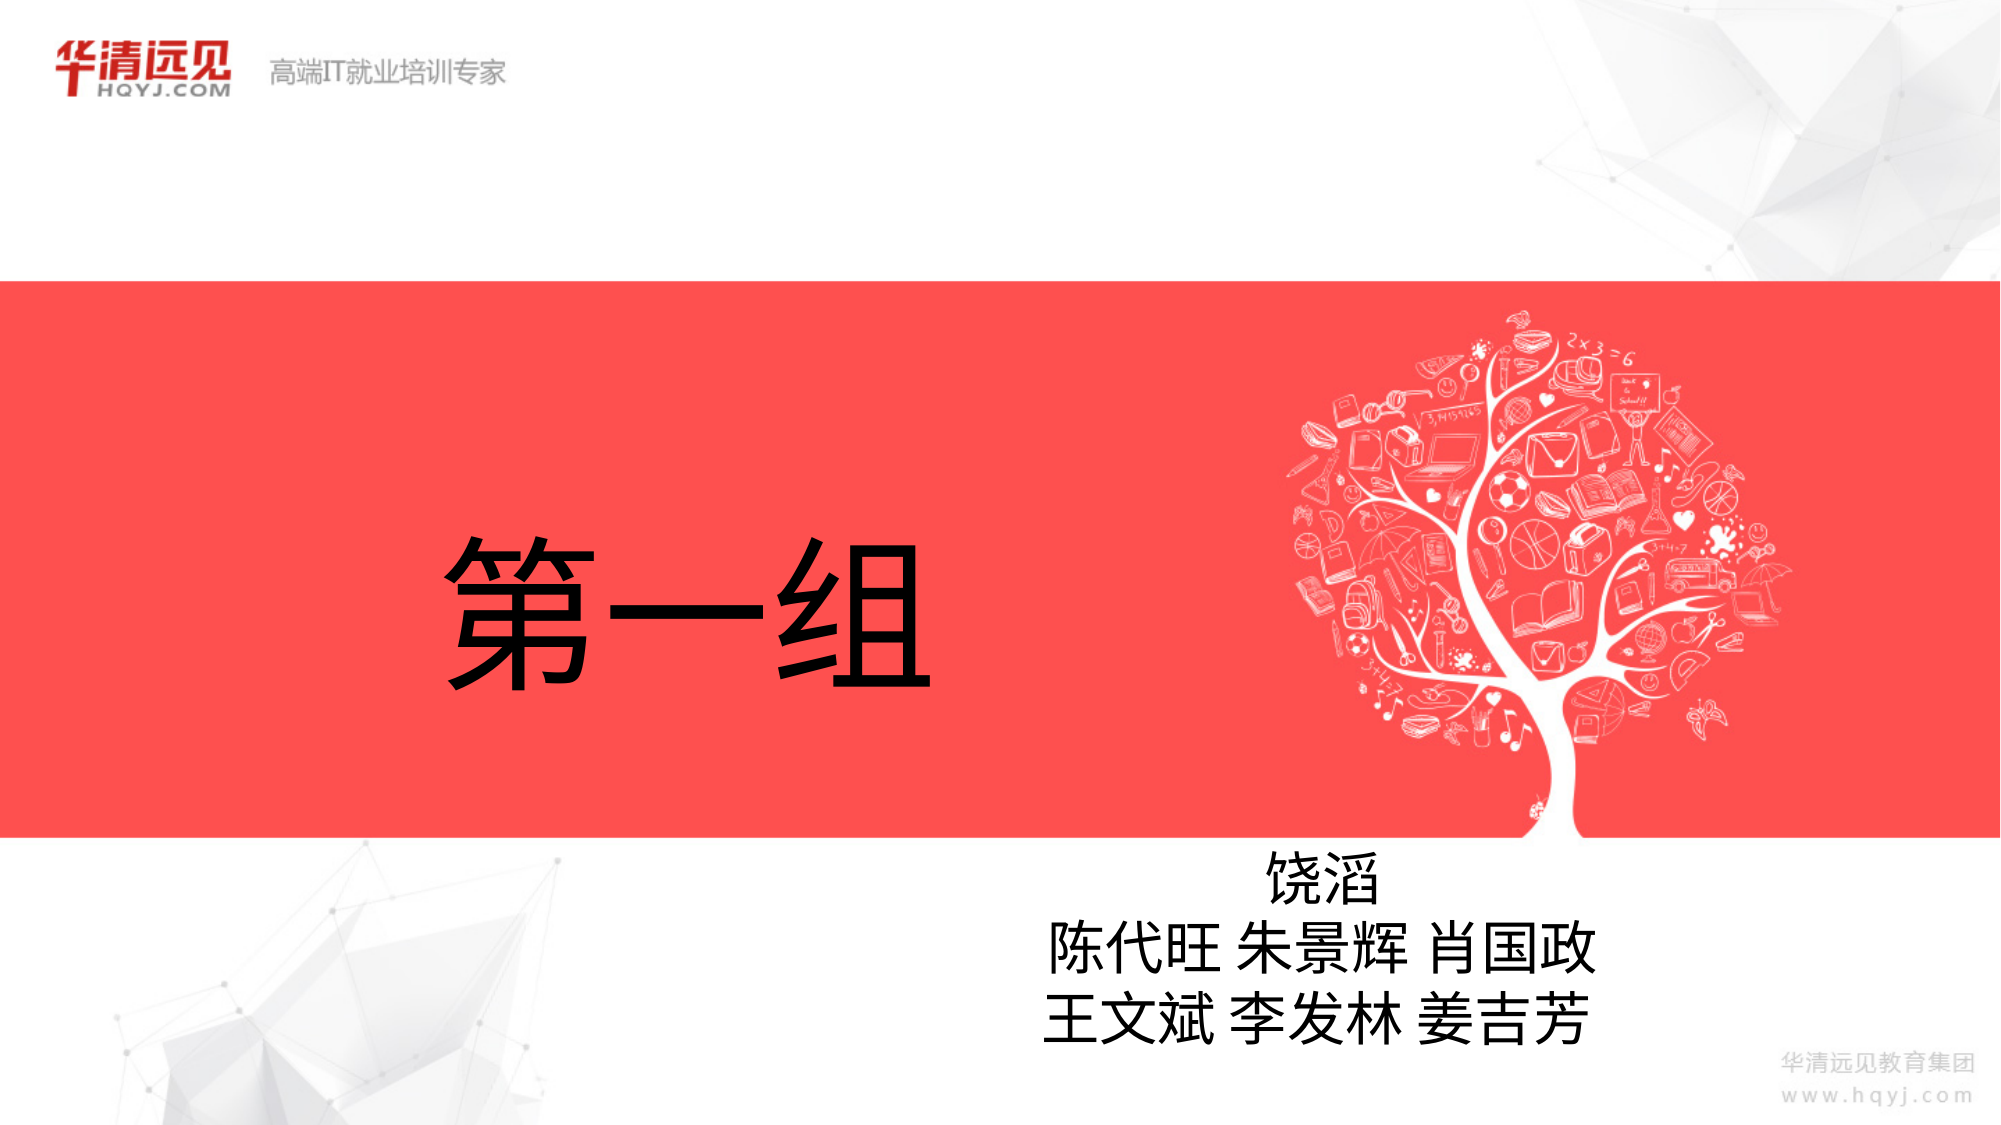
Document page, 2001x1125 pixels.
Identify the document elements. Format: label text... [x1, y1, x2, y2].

title 第一组 [90, 503, 1284, 706]
text_box 饶滔 陈代旺 朱景辉 肖国政 王文斌 李发林 姜吉芳 [822, 834, 1823, 1059]
picture [0, 0, 2001, 1125]
